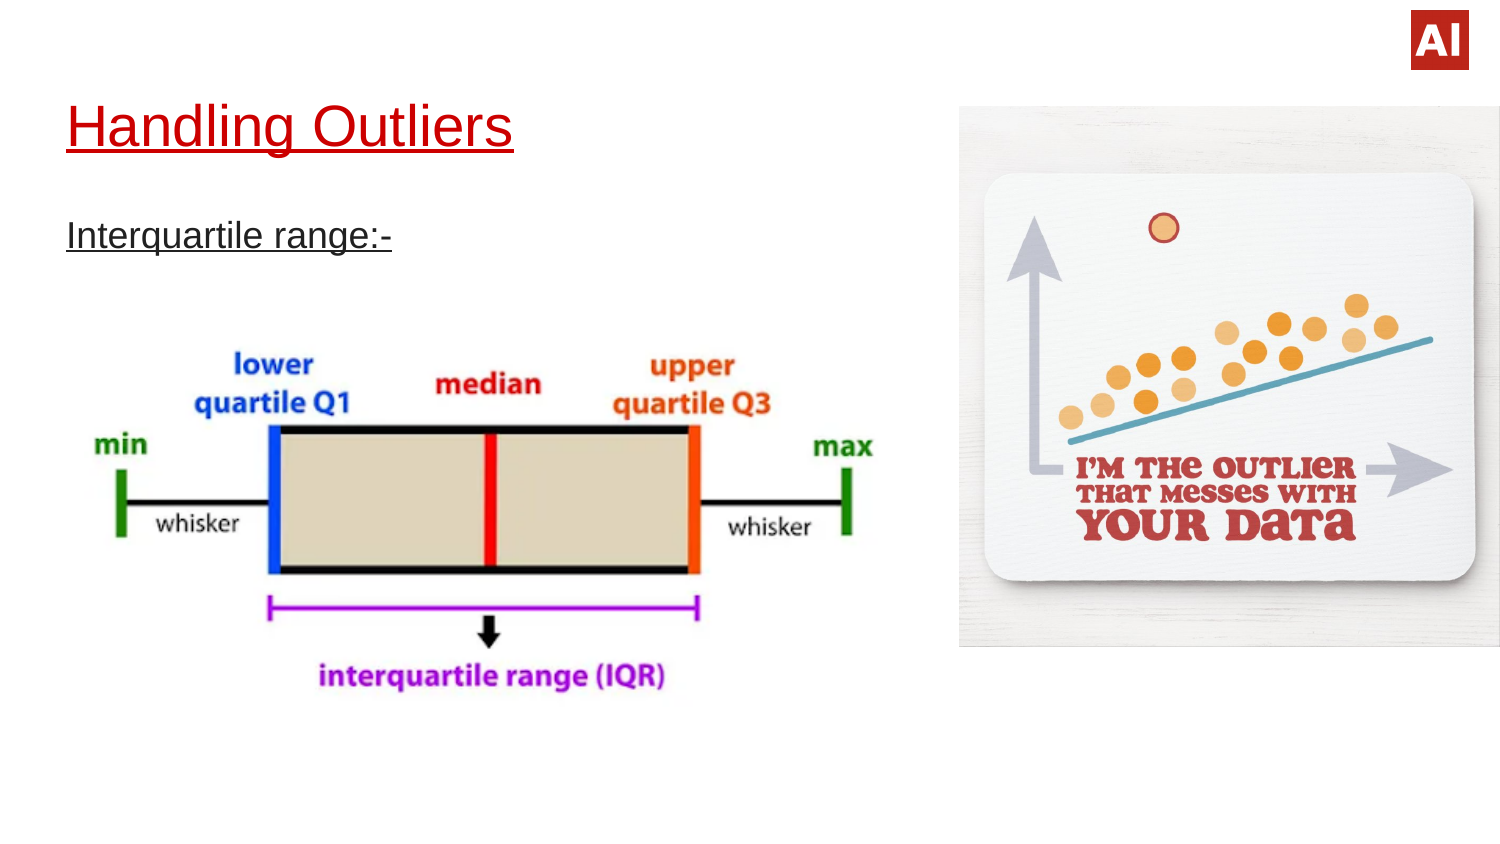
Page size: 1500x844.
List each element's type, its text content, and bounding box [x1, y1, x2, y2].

list Interquartile range:- [51, 189, 918, 750]
picture [1411, 10, 1469, 70]
picture [84, 342, 885, 707]
picture [959, 106, 1500, 648]
title Handling Outliers [51, 72, 1449, 167]
